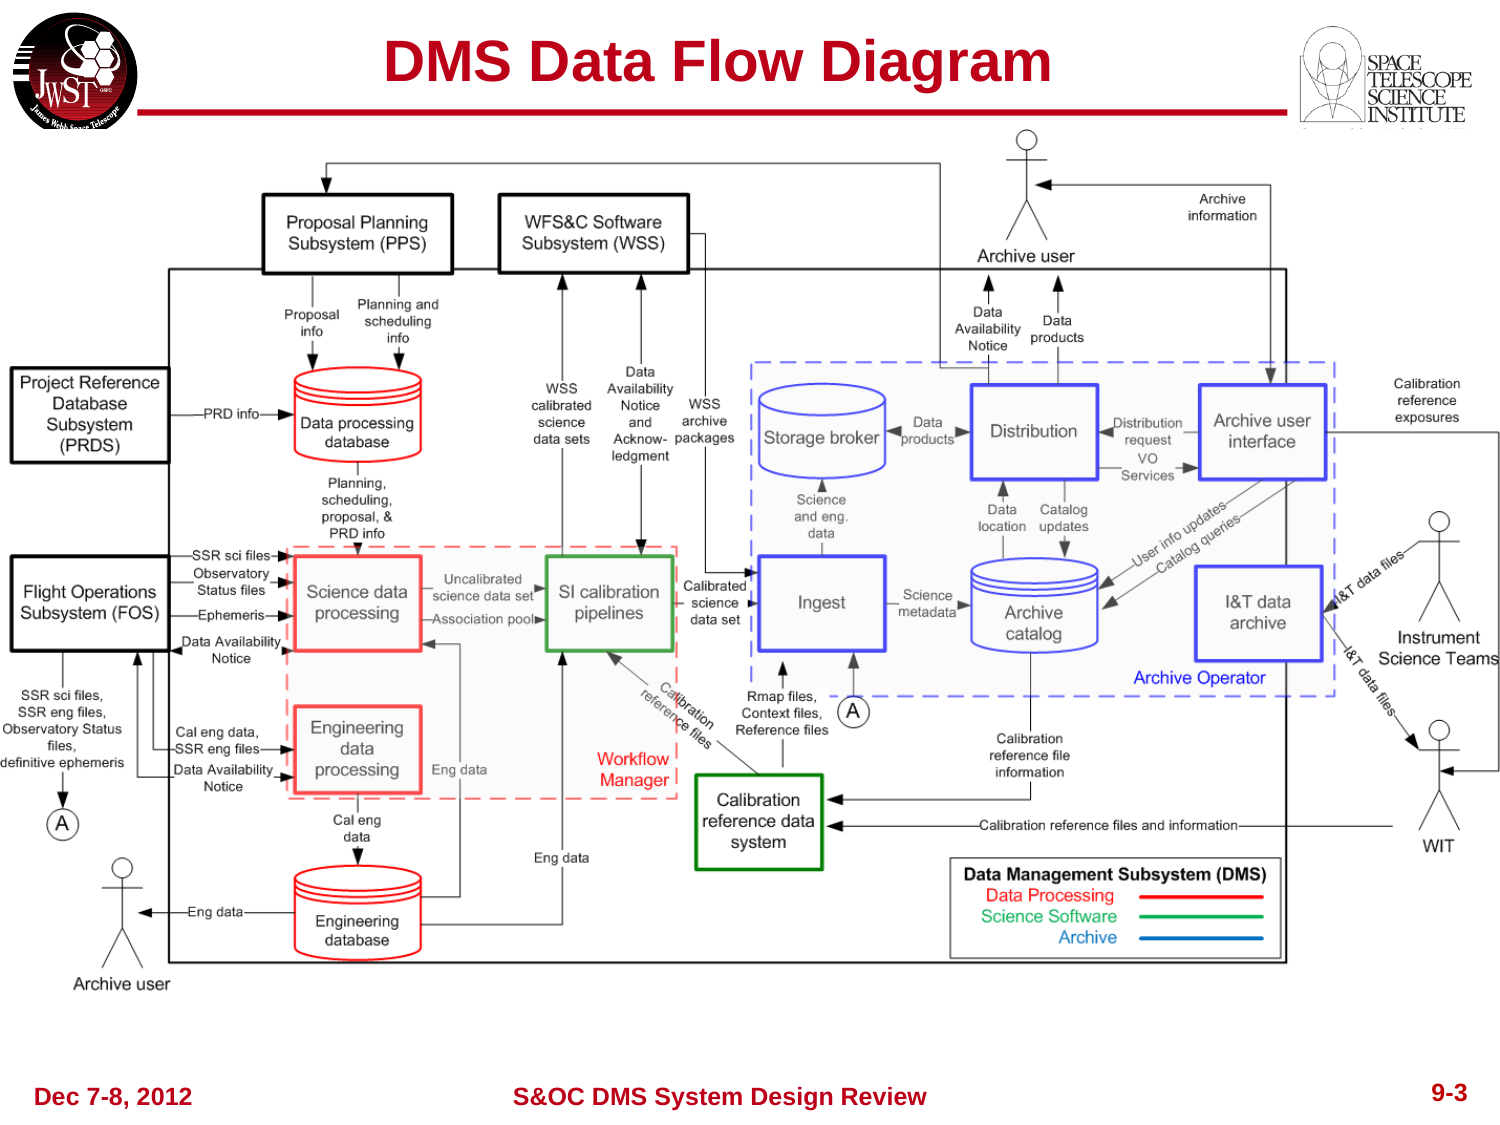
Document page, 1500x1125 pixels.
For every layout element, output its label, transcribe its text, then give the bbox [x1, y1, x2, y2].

title DMS Data Flow Diagram [149, 24, 1288, 92]
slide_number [18, 1073, 226, 1119]
picture [0, 25, 1500, 996]
slide_number 9-4 [1259, 1072, 1484, 1120]
footer S&OC DMS System Design Review [226, 1073, 1217, 1119]
